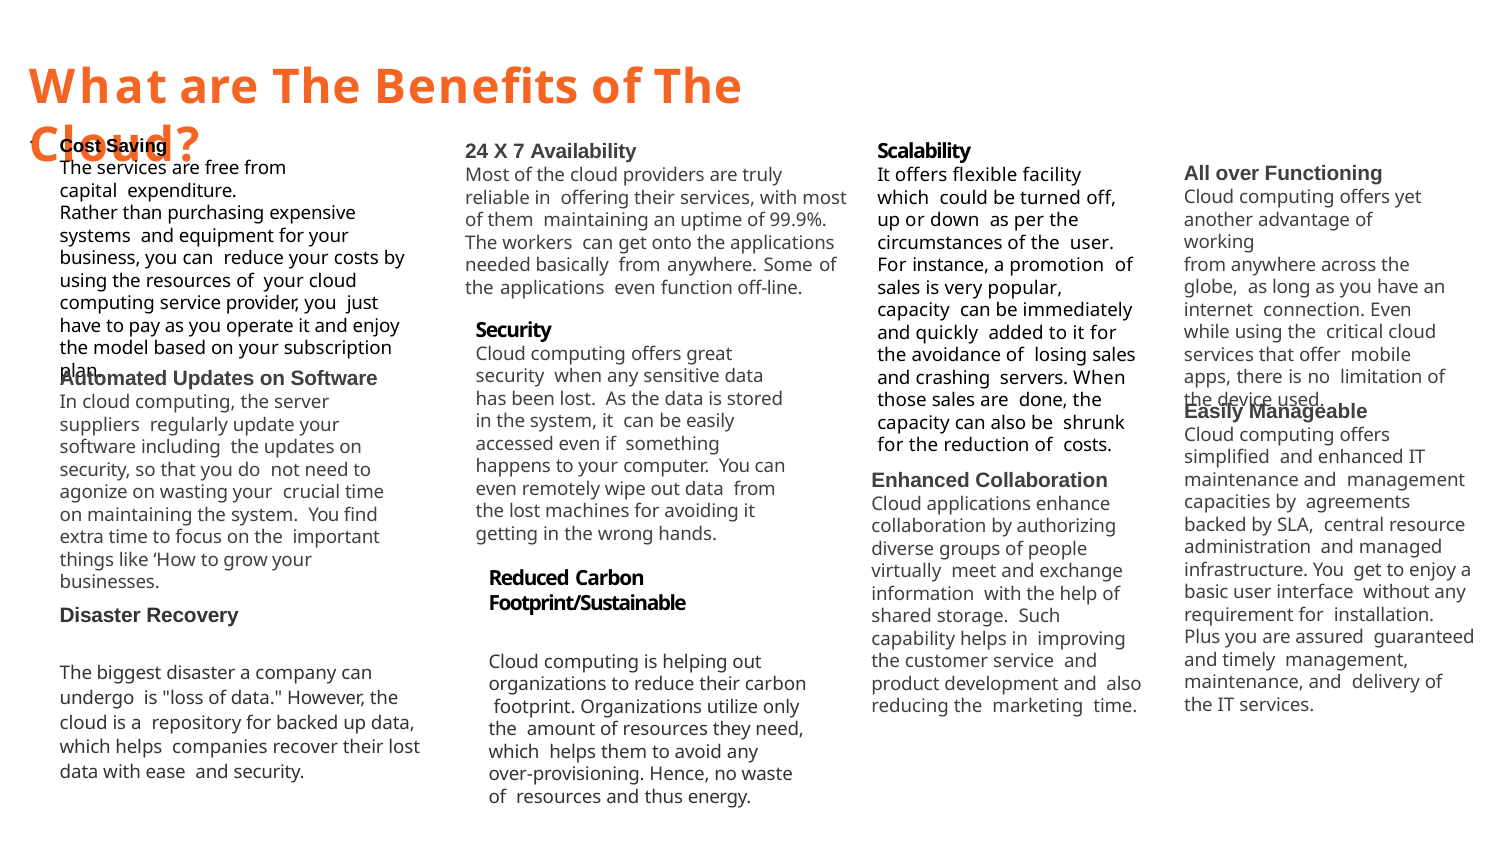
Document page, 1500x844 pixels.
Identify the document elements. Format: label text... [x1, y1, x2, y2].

text_box 24 X 7 Availability Most of the cloud providers are truly reliable in offering their services, with most of them maintaining an uptime of 99.9%. The workers can get onto the applications needed basically from anywhere. Some of the applications even function off-line. [463, 135, 851, 298]
text_box Security Cloud computing offers great security when any sensitive data has been lost. As the data is stored in the system, it can be easily accessed even if something happens to your computer. You can even remotely wipe out data from the lost machines for avoiding it getting in the wrong hands. [473, 314, 800, 544]
text_box Cost Saving The services are free from capital expenditure. Rather than purchasing expensive systems and equipment for your business, you can reduce your costs by using the resources of your cloud computing service provider, you just have to pay as you operate it and enjoy the model based on your subscription plan. [57, 131, 425, 382]
text_box Automated Updates on Software In cloud computing, the server suppliers regularly update your software including the updates on security, so that you do not need to agonize on wasting your crucial time on maintaining the system. You find extra time to focus on the important things like ‘How to grow your businesses. [57, 362, 393, 593]
text_box Reduced Carbon Footprint/Sustainable [486, 562, 696, 615]
title What are The Beneﬁts of The Cloud? [26, 53, 867, 197]
text_box The biggest disaster a company can undergo is "loss of data." However, the cloud is a repository for backed up data, which helps companies recover their lost data with ease and security. [57, 656, 437, 783]
text_box Cloud computing is helping out organizations to reduce their carbon footprint. Organizations utilize only the amount of resources they need, which helps them to avoid any over-provisioning. Hence, no waste of resources and thus energy. [486, 647, 808, 807]
text_box All over Functioning Cloud computing offers yet another advantage of working from anywhere across the globe, as long as you have an internet connection. Even while using the critical cloud services that offer mobile apps, there is no limitation of the device used. [1181, 157, 1459, 410]
text_box . [26, 122, 37, 148]
text_box Disaster Recovery [57, 599, 244, 627]
text_box Easily Manageable Cloud computing offers simplified and enhanced IT maintenance and management capacities by agreements backed by SLA, central resource administration and managed infrastructure. You get to enjoy a basic user interface without any requirement for installation. Plus you are assured guaranteed and timely management, maintenance, and delivery of the IT services. [1182, 395, 1476, 715]
text_box Scalability It offers ﬂexible facility which could be turned off, up or down as per the circumstances of the user. For instance, a promotion of sales is very popular, capacity can be immediately and quickly added to it for the avoidance of losing sales and crashing servers. When those sales are done, the capacity can also be shrunk for the reduction of costs. [875, 135, 1139, 456]
text_box Enhanced Collaboration Cloud applications enhance collaboration by authorizing diverse groups of people virtually meet and exchange information with the help of shared storage. Such capability helps in improving the customer service and product development and also reducing the marketing time. [869, 464, 1148, 717]
